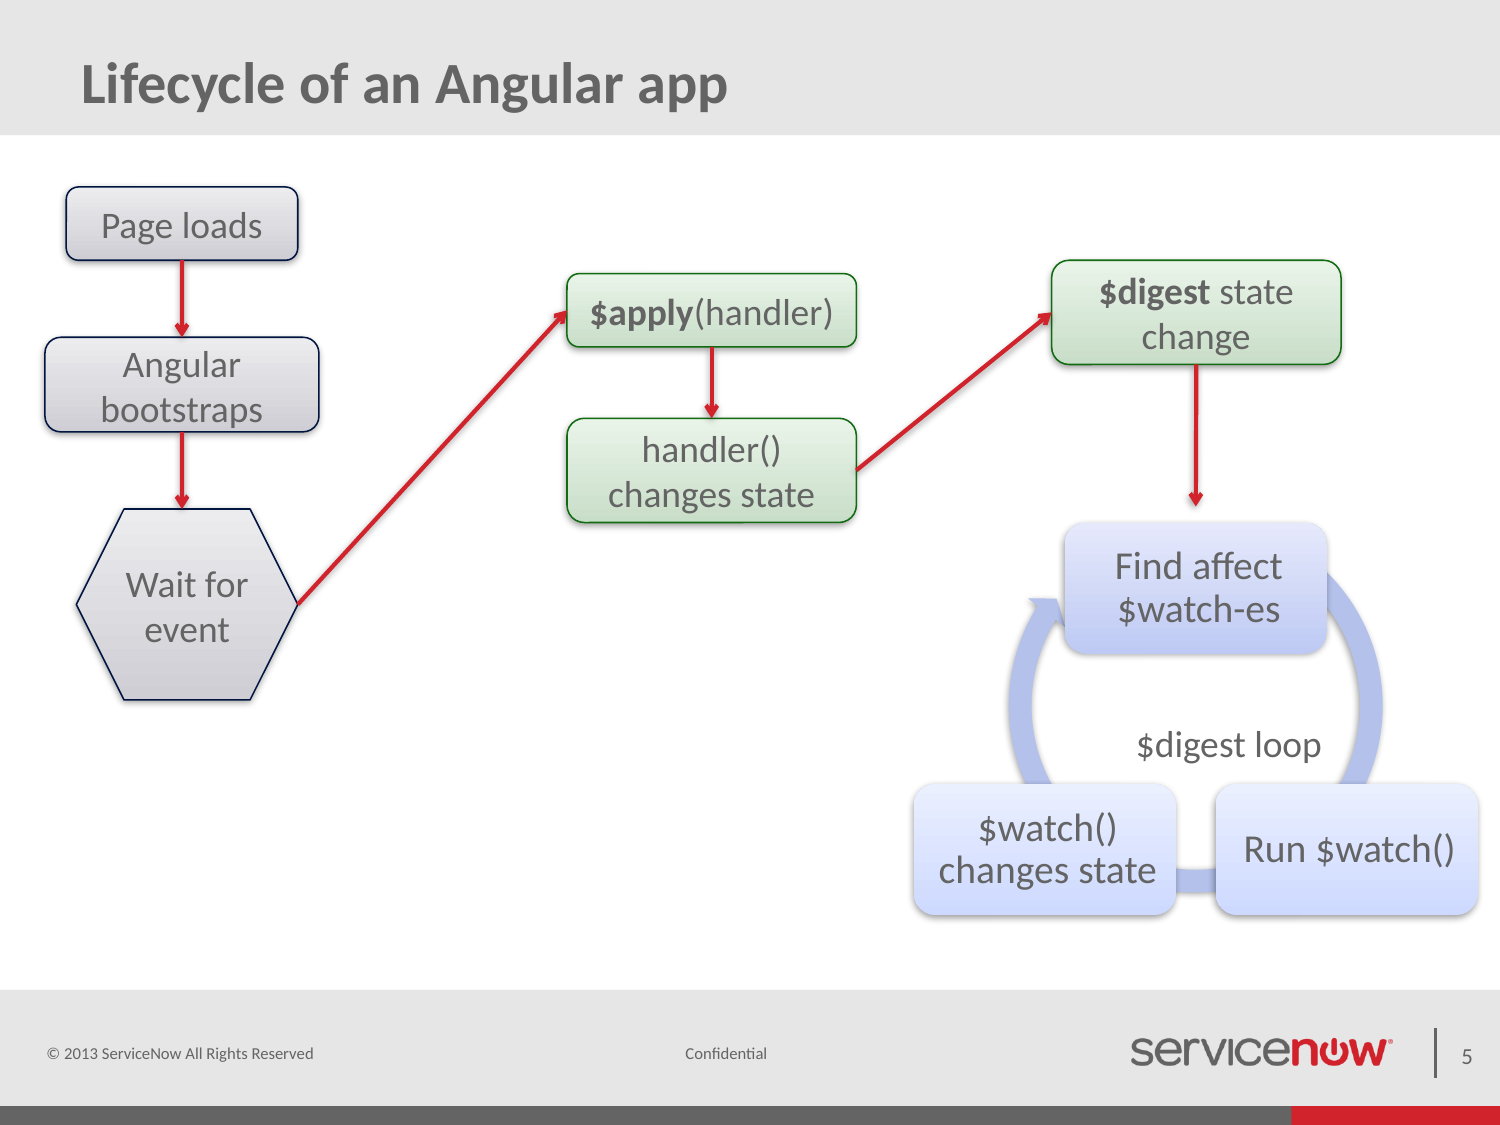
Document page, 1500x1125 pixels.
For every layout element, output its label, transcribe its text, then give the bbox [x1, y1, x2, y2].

slide_number 5 [1435, 1025, 1500, 1086]
text_box Wait for event [75, 508, 296, 701]
text_box handler() changes state [573, 417, 858, 524]
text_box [901, 522, 1491, 916]
picture [1129, 1035, 1395, 1068]
text_box $digest state change [1050, 259, 1342, 366]
text_box Page loads [65, 186, 299, 262]
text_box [297, 310, 568, 605]
footer © 2013 ServiceNow All Rights Reserved [31, 1022, 507, 1083]
text_box Angular bootstraps [44, 336, 292, 433]
title Lifecycle of an Angular app [66, 0, 1417, 123]
text_box $apply(handler) [566, 272, 858, 348]
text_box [856, 312, 1052, 471]
